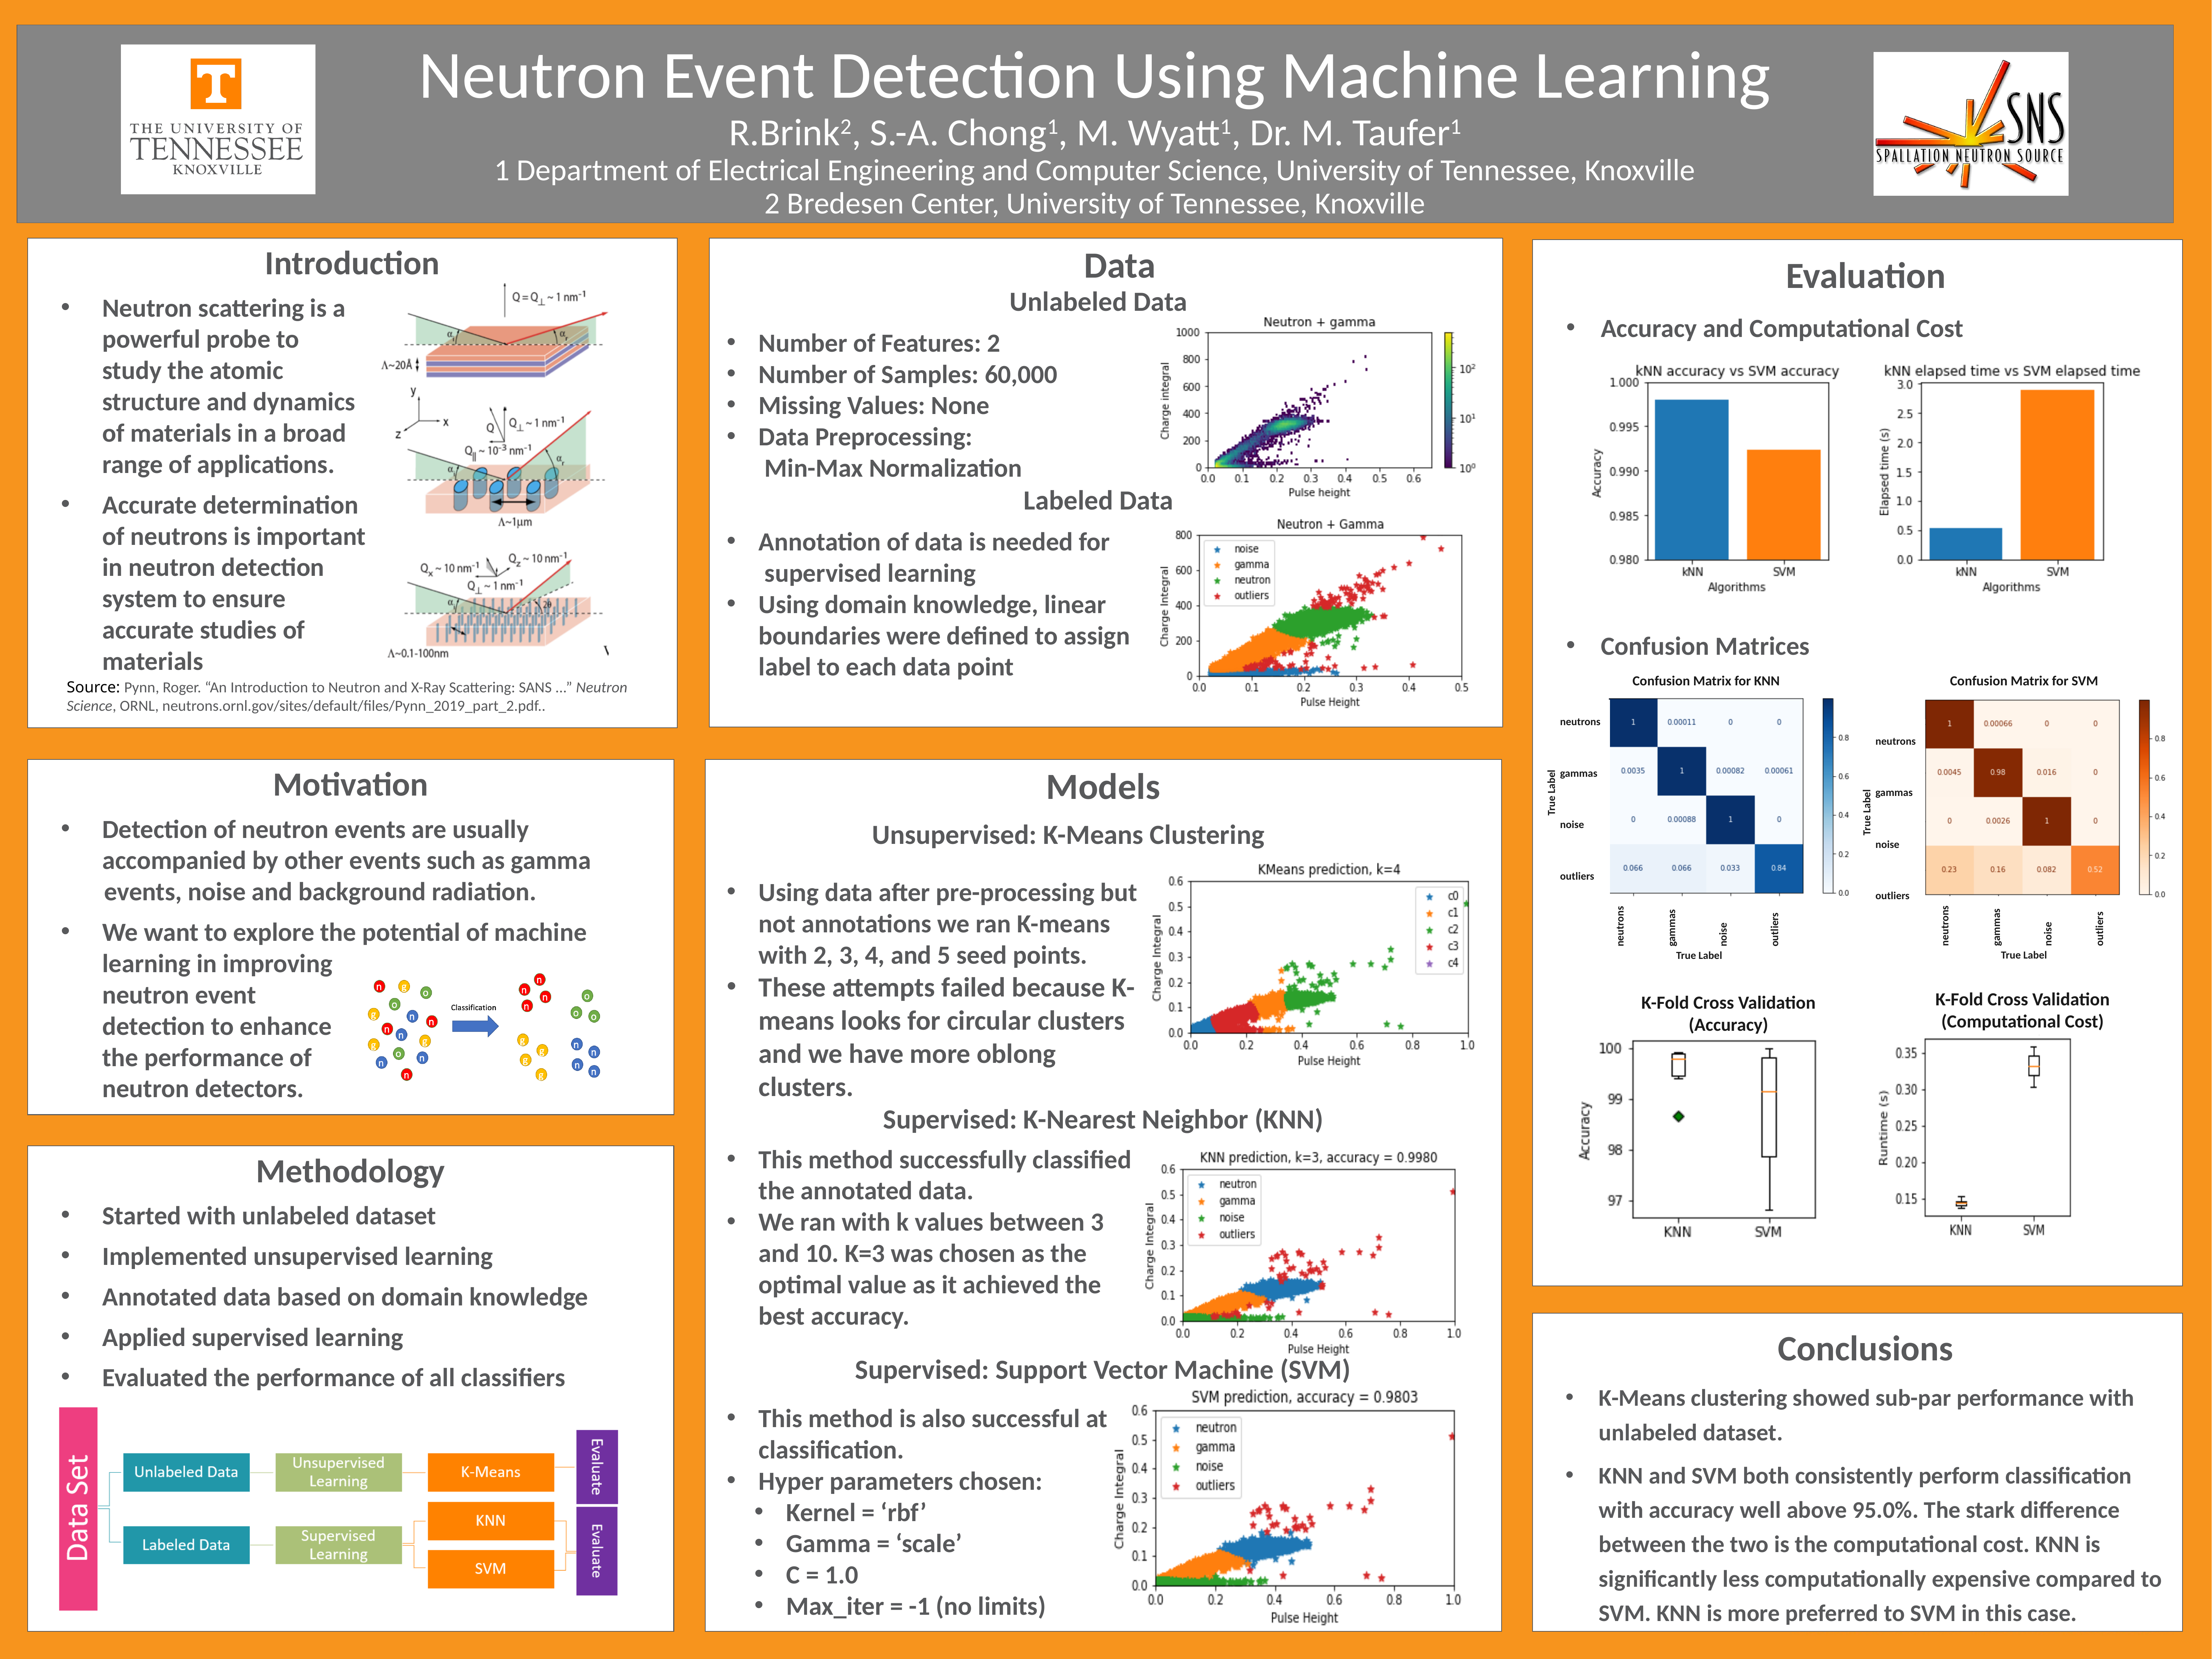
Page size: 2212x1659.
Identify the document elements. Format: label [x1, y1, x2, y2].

text_box [1536, 664, 1854, 920]
text_box [1849, 983, 2155, 1247]
picture [0, 0, 2212, 1659]
text_box [1598, 897, 1808, 970]
text_box [1873, 664, 2171, 922]
text_box [1923, 896, 2133, 969]
text_box [1851, 719, 1926, 929]
